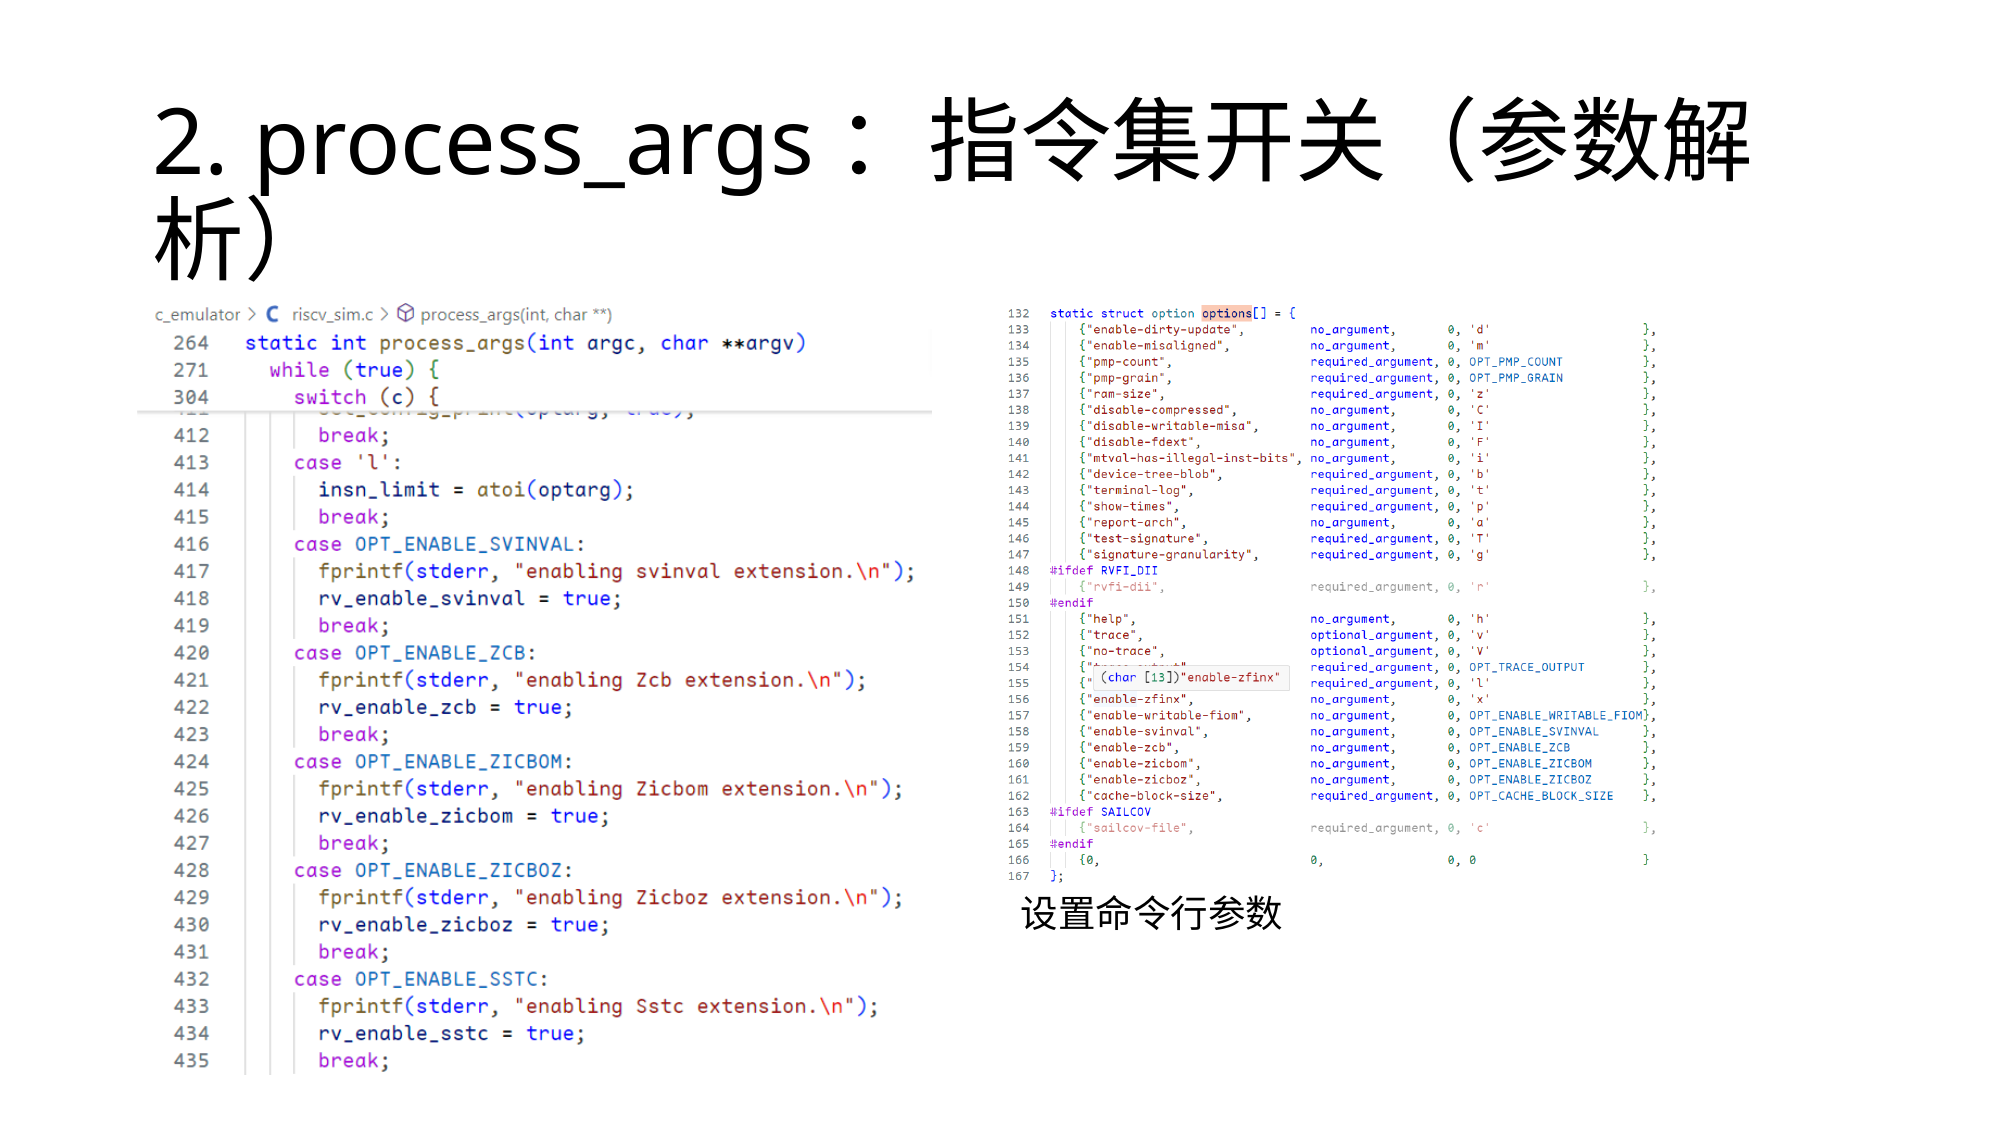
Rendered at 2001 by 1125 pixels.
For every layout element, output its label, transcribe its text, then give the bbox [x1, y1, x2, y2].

picture [137, 303, 932, 1075]
title 2. process_args：指令集开关（参数解析） [137, 85, 1863, 304]
picture [997, 303, 1672, 883]
text_box 设置命令行参数 [1005, 883, 1299, 943]
